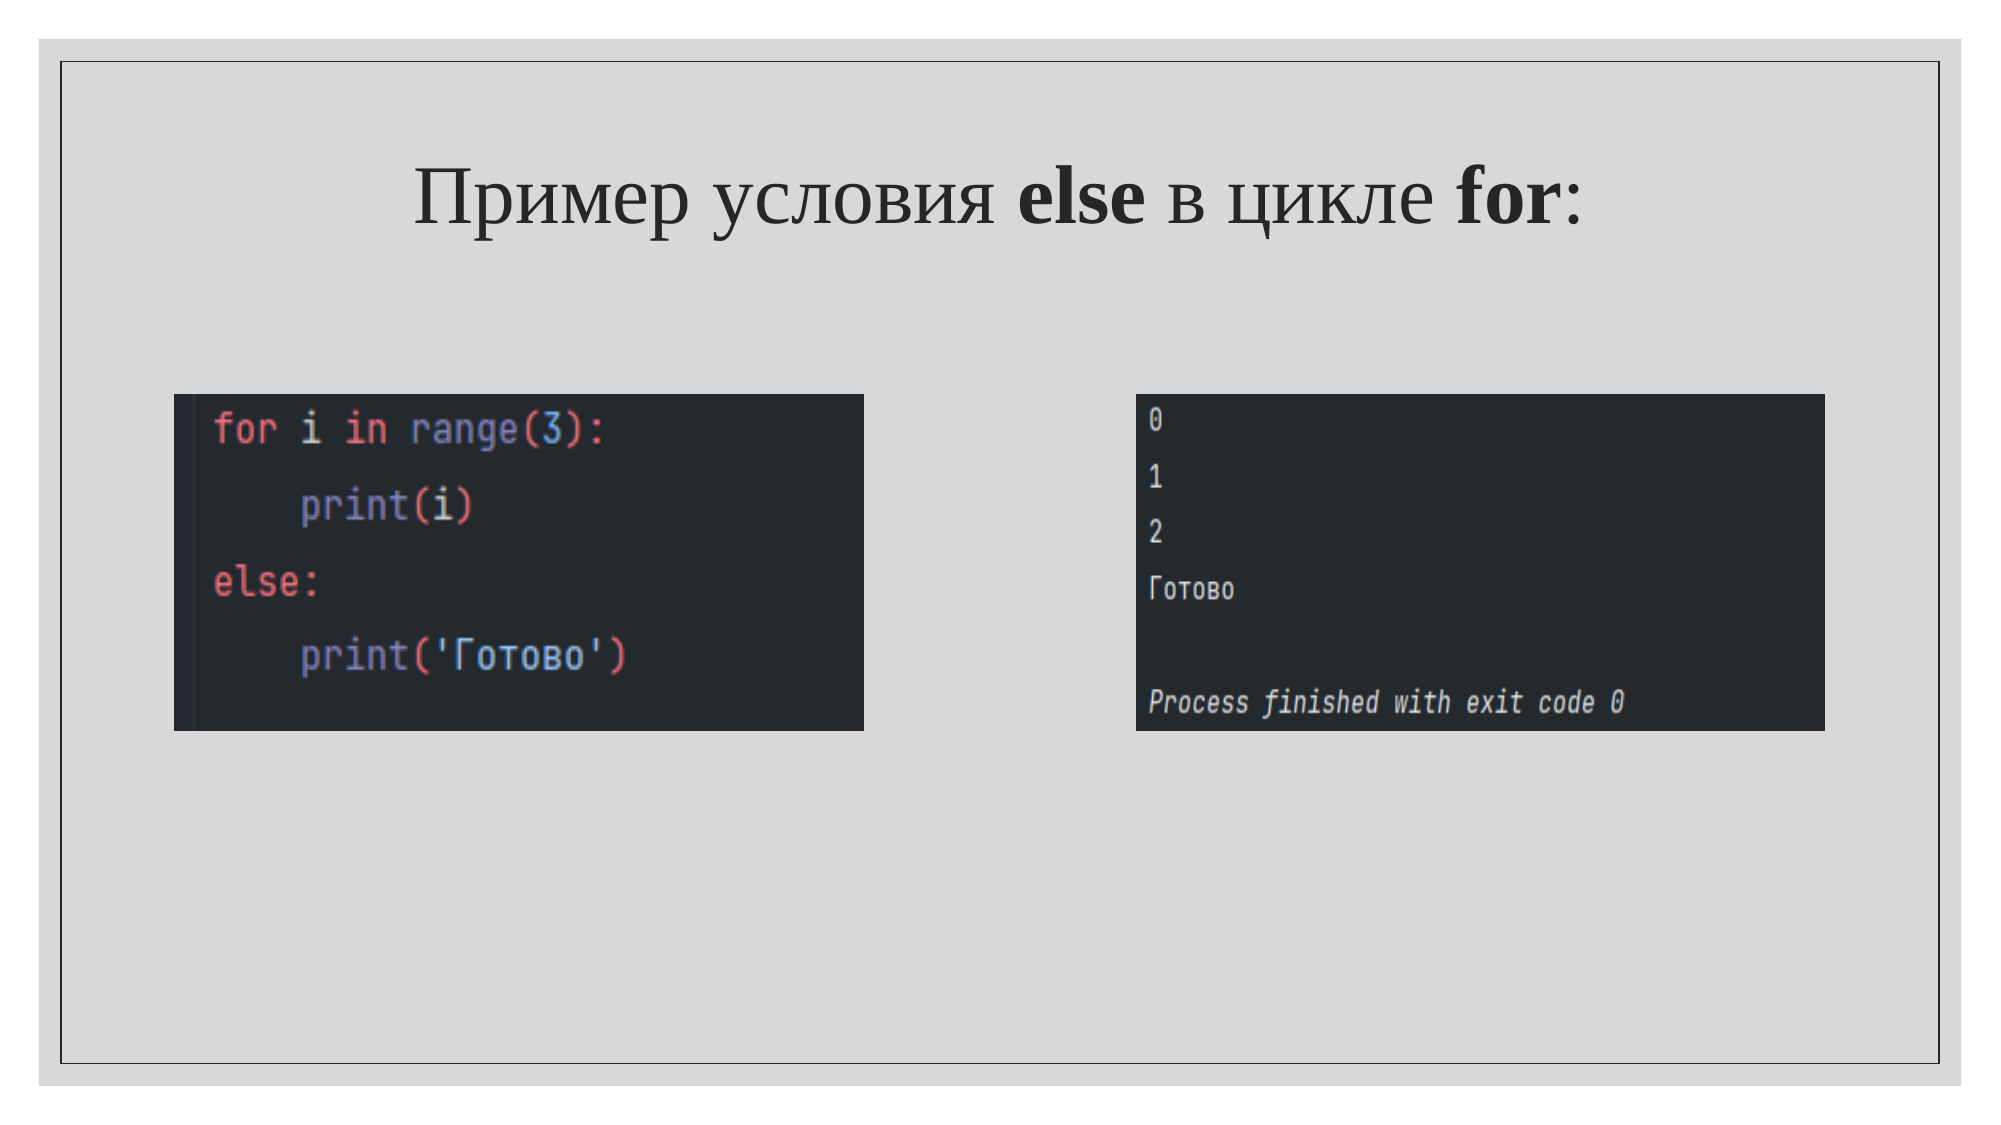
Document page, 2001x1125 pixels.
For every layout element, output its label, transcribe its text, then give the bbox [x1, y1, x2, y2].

title Пример условия else в цикле for: [174, 74, 1825, 299]
picture [1136, 393, 1826, 731]
picture [174, 393, 864, 731]
